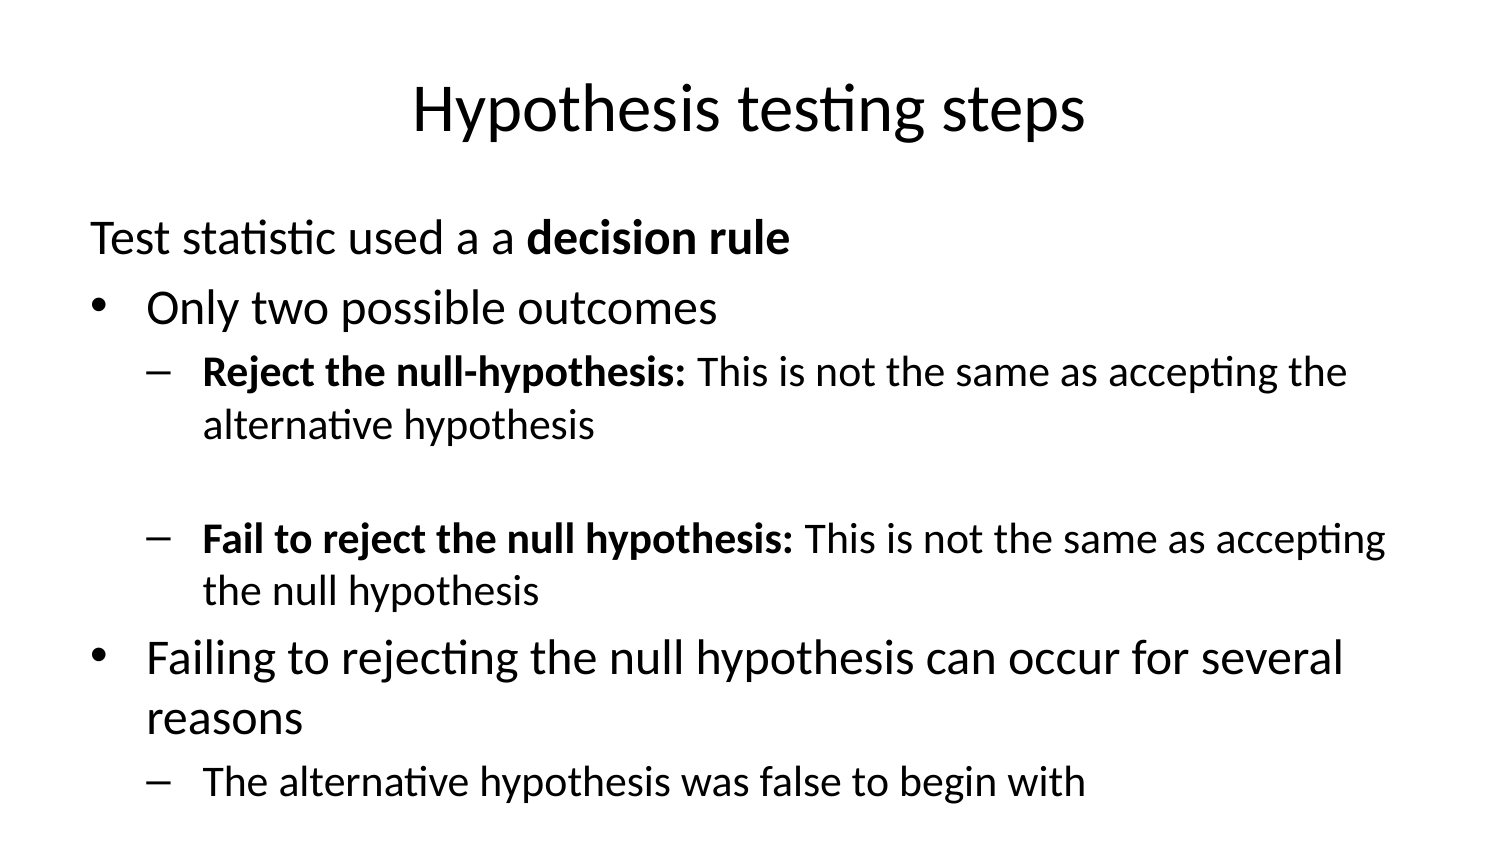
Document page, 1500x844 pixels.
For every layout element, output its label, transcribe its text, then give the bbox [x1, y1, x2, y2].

list Test statistic used a a decision rule Only two possible outcomes Reject the null-hypothesis: This is not the same as accepting the alternative hypothesis Fail to reject the null hypothesis: This is not the same as accepting the null hypothesis Failing to rejecting the null hypothesis can occur for several reasons The alternative hypothesis was false to begin with There is not enough evidence for the effect size Roughly speaking, the effect size is the difference of the test statistic in populations under the different treatments [75, 196, 1425, 754]
title Hypothesis testing steps [75, 33, 1425, 175]
